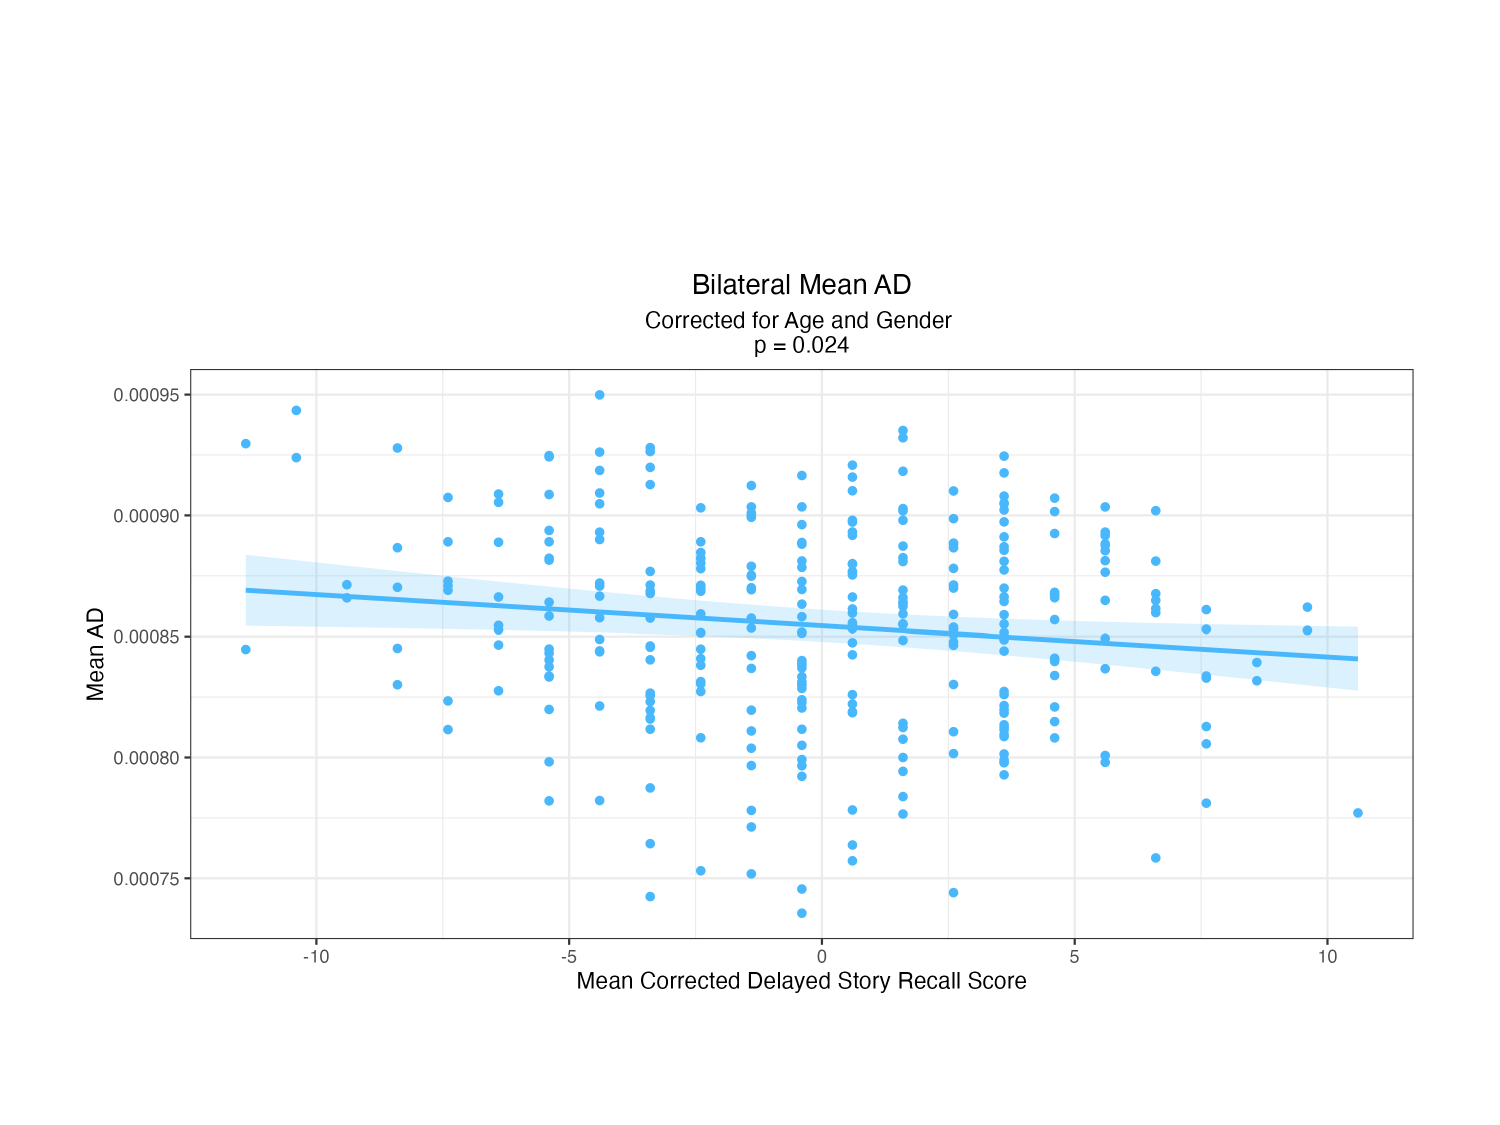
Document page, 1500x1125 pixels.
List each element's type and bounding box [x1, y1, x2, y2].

list [74, 262, 1426, 1006]
